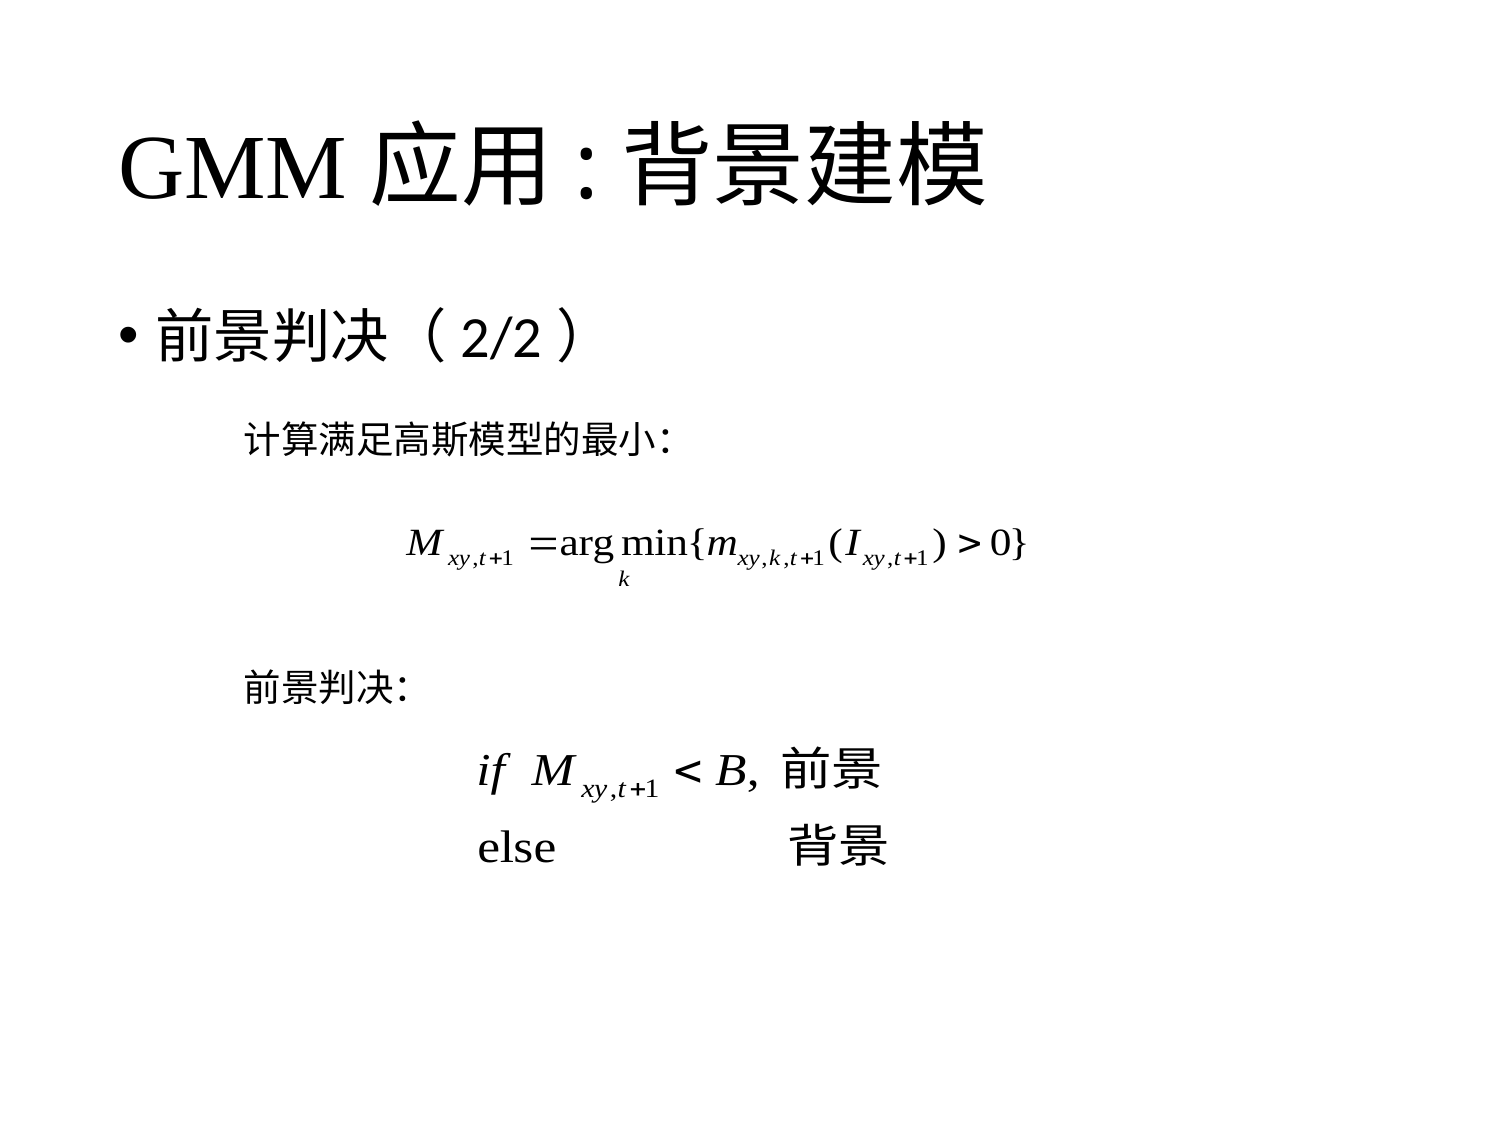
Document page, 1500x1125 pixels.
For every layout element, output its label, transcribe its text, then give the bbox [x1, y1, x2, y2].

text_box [399, 516, 1035, 594]
text_box 前景判决： [228, 656, 1317, 717]
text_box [470, 738, 899, 877]
list 前景判决（2/2） [103, 299, 1397, 1014]
title GMM应用:背景建模 [103, 59, 1397, 278]
